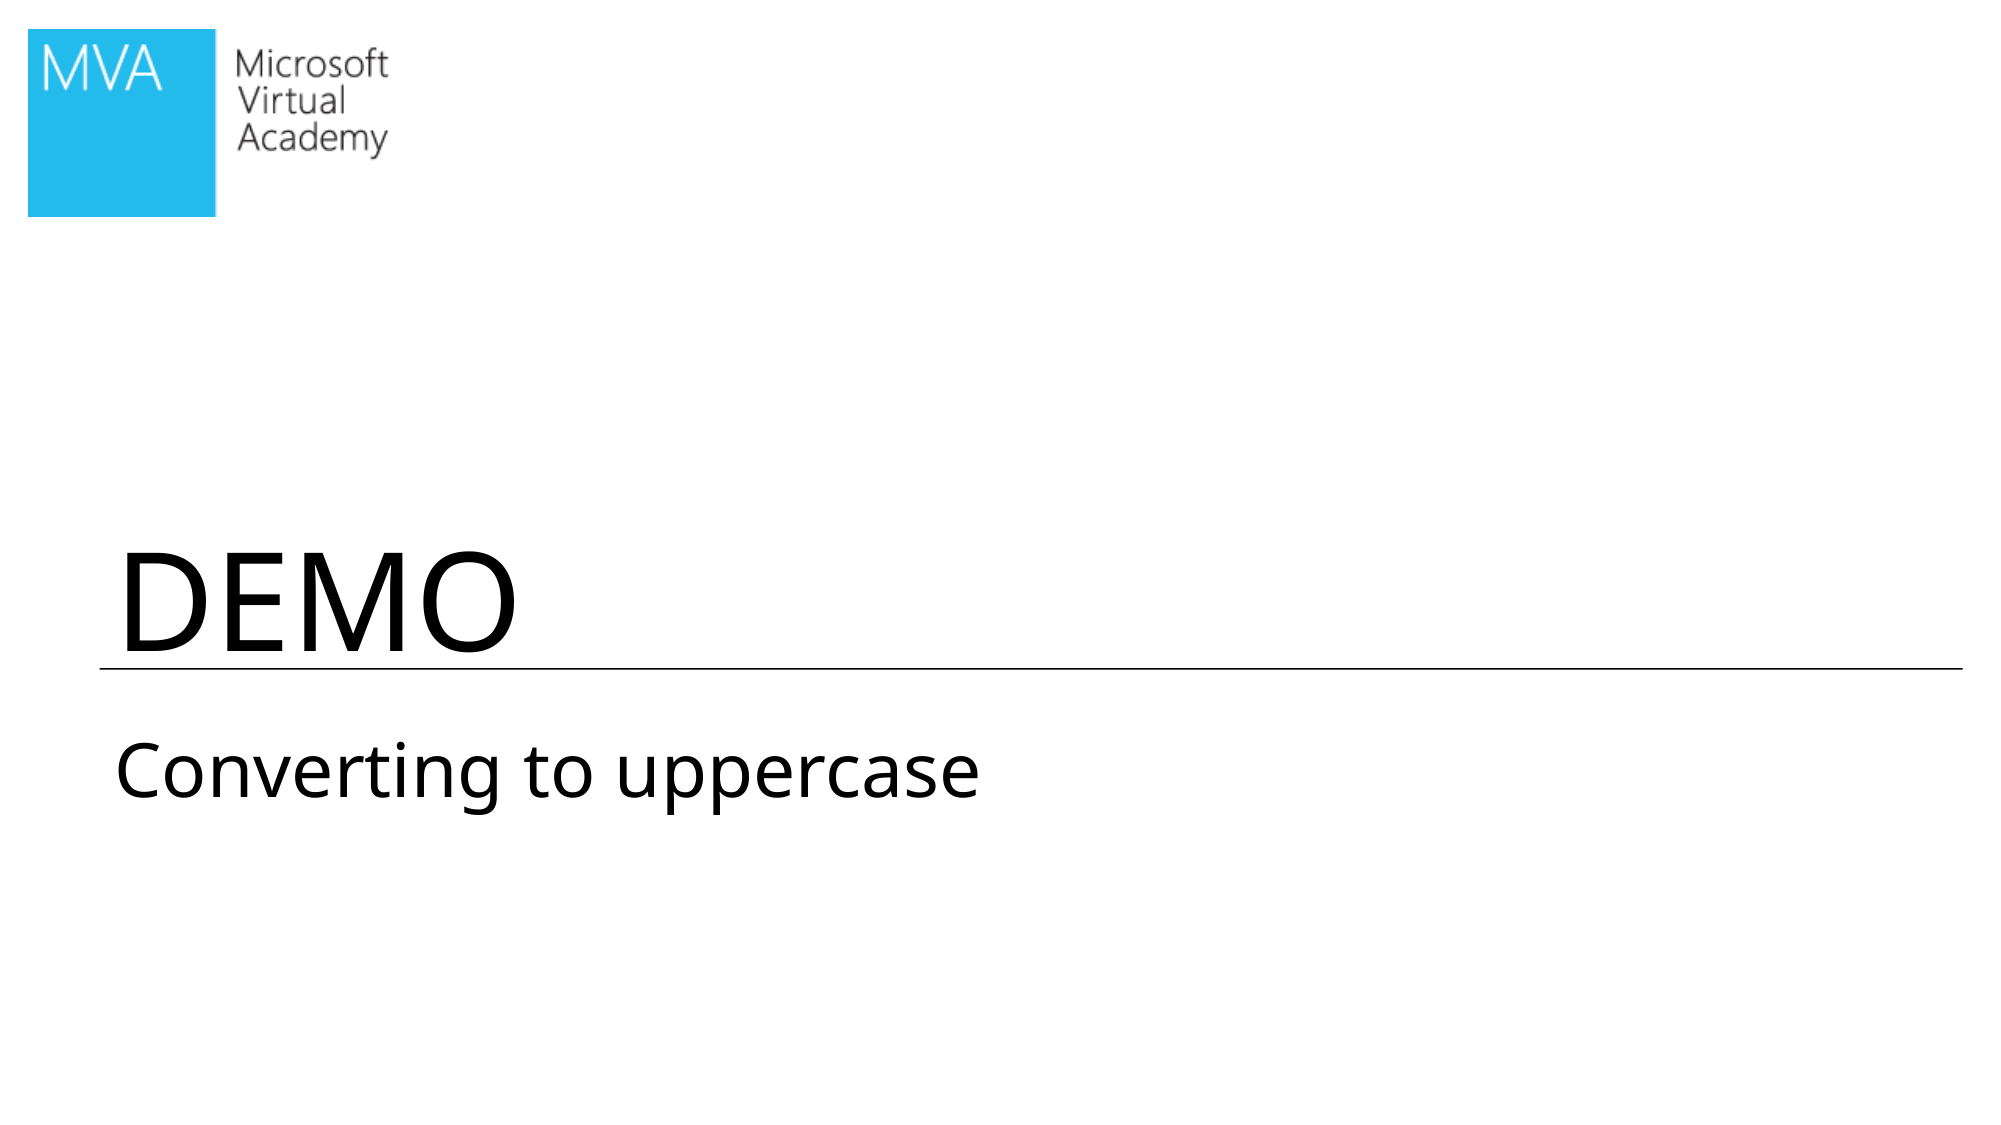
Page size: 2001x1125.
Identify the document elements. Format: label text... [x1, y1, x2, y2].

picture [28, 29, 497, 217]
text_box Converting to uppercase [99, 732, 1976, 1008]
